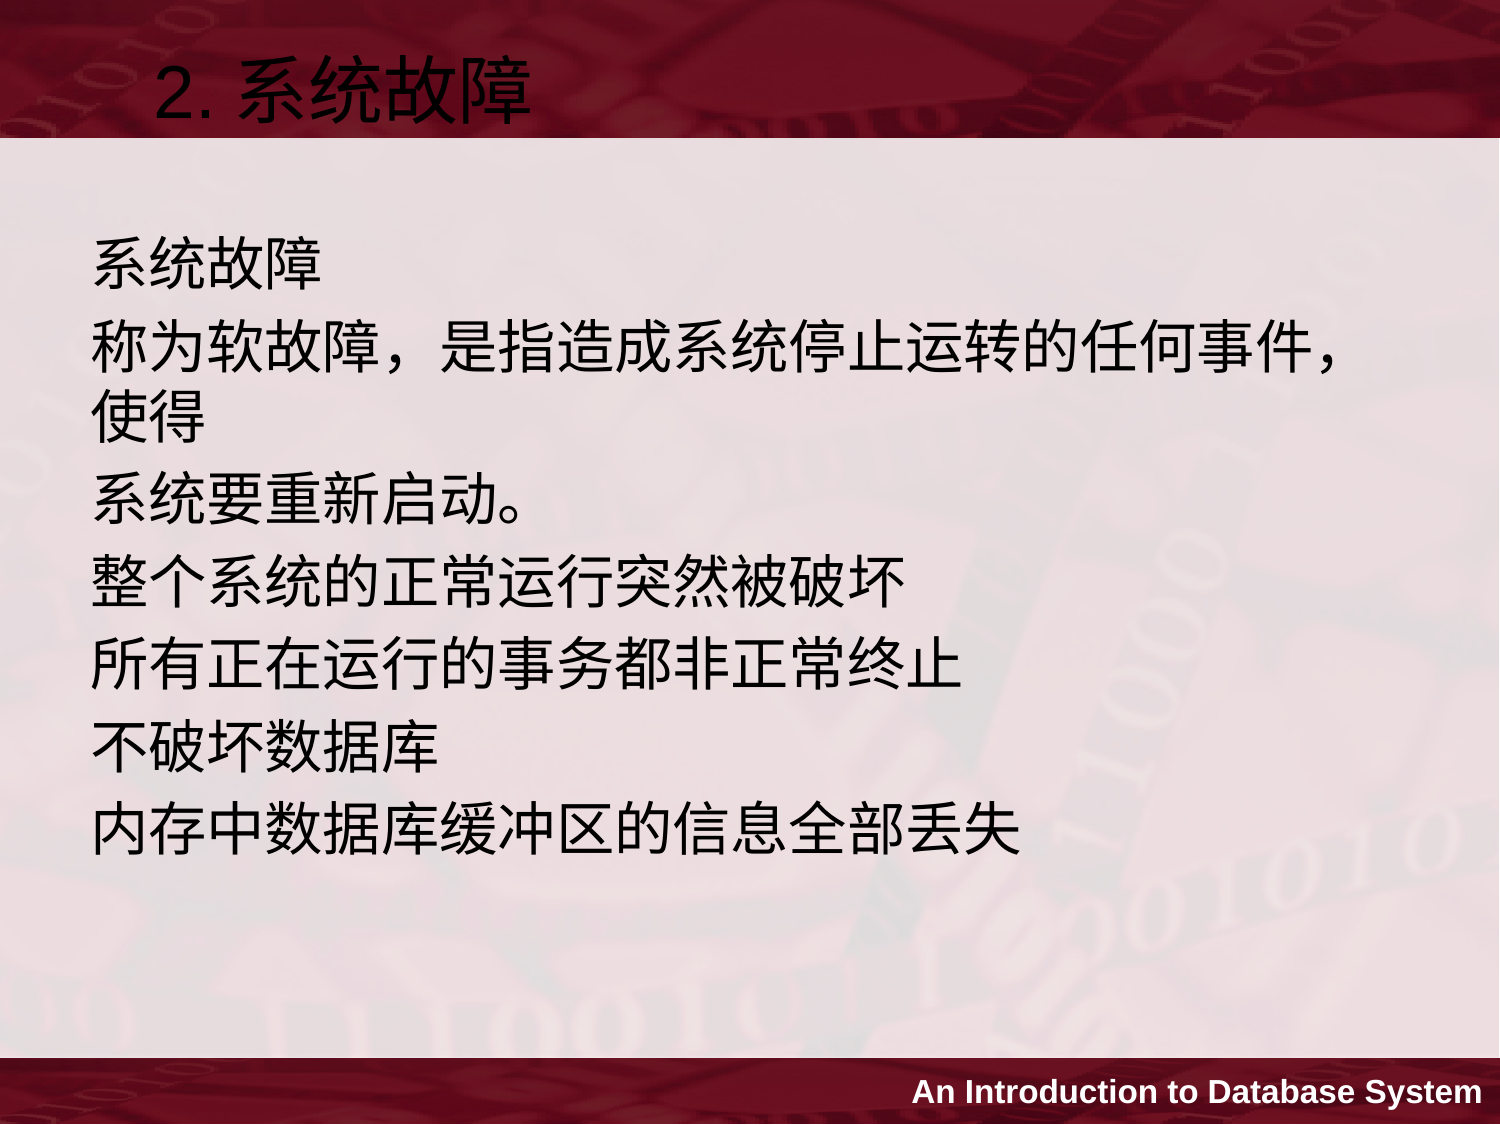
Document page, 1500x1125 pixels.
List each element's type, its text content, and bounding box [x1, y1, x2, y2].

list 系统故障 称为软故障，是指造成系统停止运转的任何事件，使得 系统要重新启动。 整个系统的正常运行突然被破坏 所有正在运行的事务都非正常终止 不破坏数据库 内存中数据库缓冲区的信息全部丢失 [75, 220, 1425, 958]
picture [0, 0, 1500, 1124]
text_box [856, 1046, 1447, 1100]
title 2.系统故障 [138, 41, 1351, 135]
